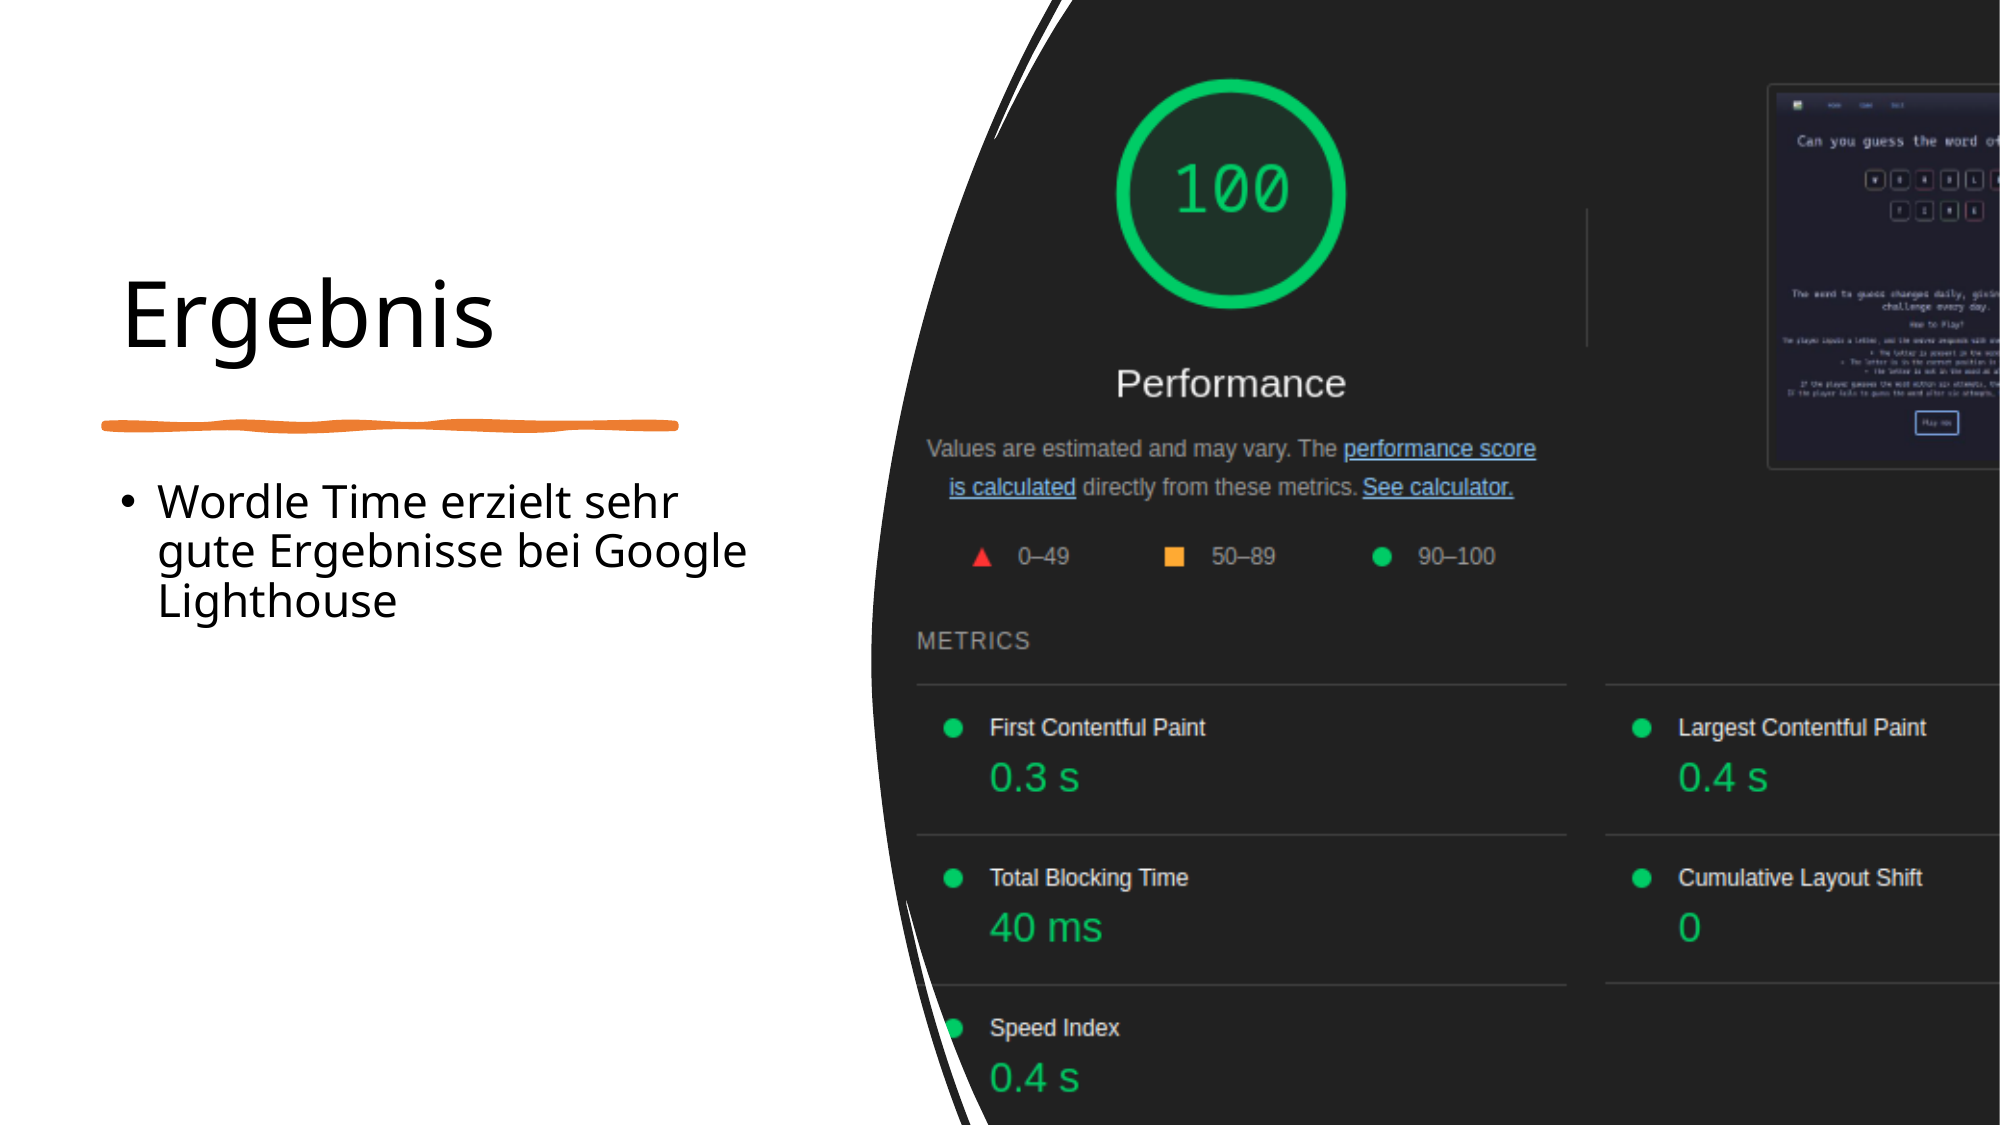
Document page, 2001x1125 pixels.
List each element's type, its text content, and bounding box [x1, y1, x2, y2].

list Wordle Time erzielt sehr gute Ergebnisse bei Google Lighthouse [105, 471, 802, 1016]
text_box [103, 421, 676, 431]
text_box [0, 0, 871, 1125]
picture [871, 0, 2000, 1125]
title Ergebnis [105, 53, 822, 375]
